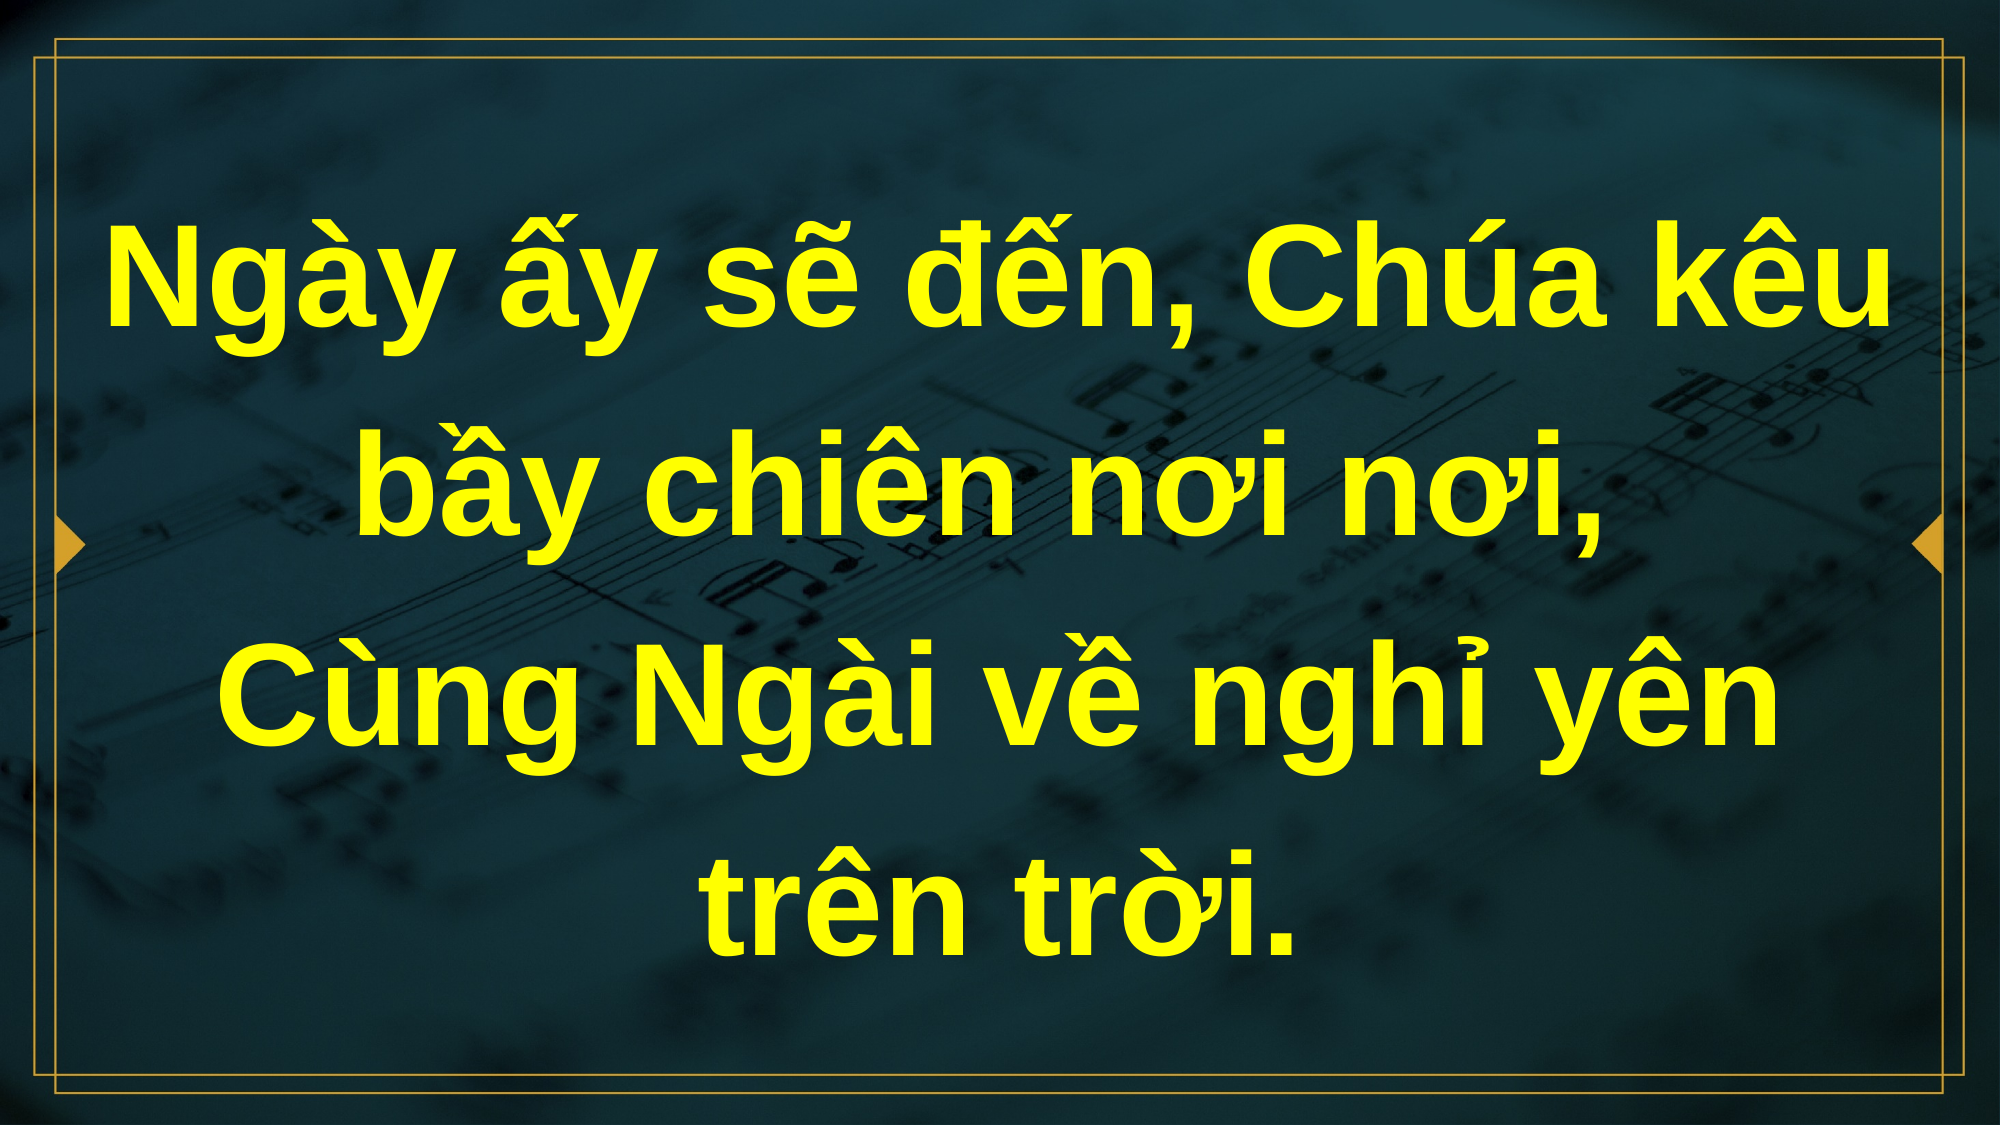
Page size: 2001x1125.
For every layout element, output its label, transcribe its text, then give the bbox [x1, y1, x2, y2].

picture [0, 0, 2000, 1125]
title Ngày ấy sẽ đến, Chúa kêu bầy chiên nơi nơi, Cùng Ngài về nghỉ yên trên trời. [55, 53, 1945, 1077]
